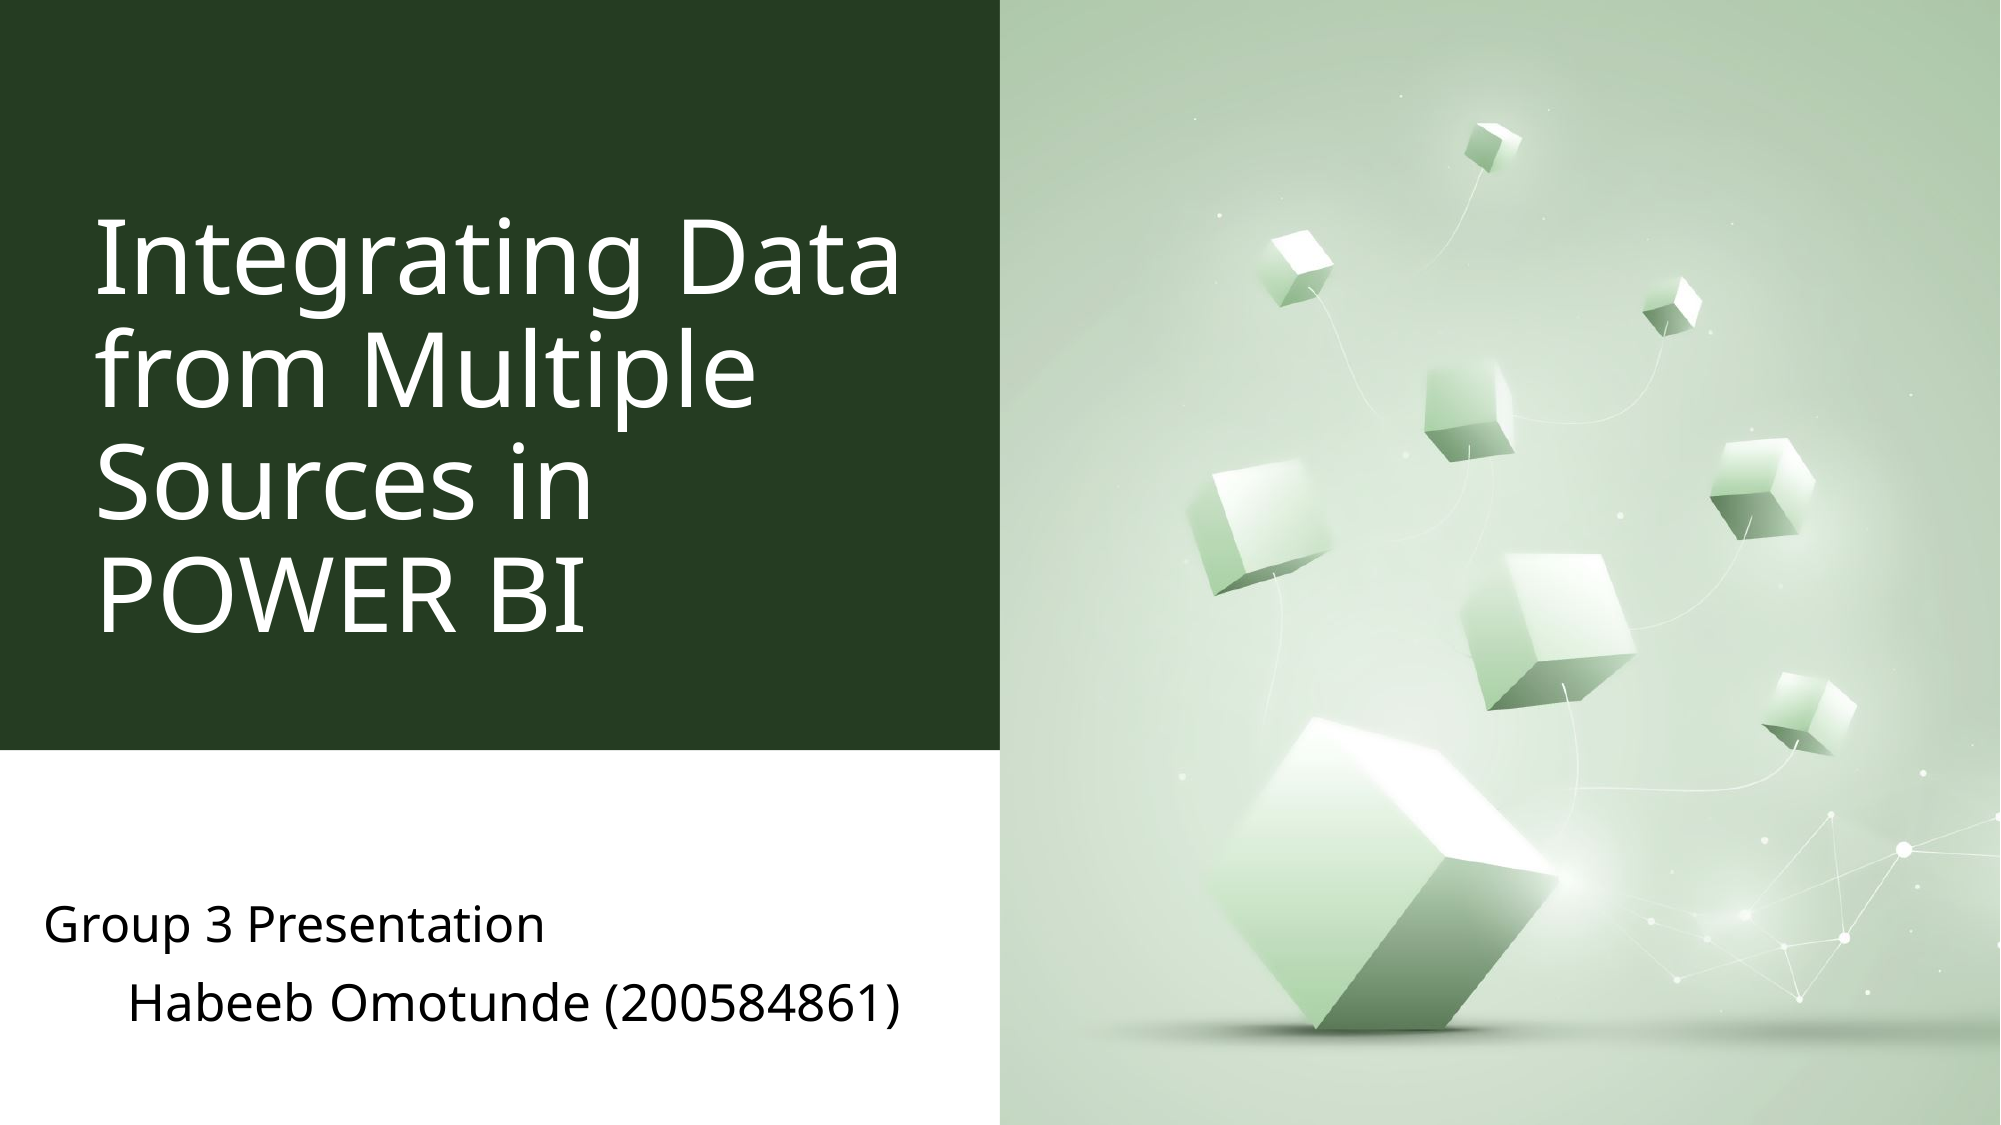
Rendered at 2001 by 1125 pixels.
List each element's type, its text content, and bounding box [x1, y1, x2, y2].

text_box Habeeb Omotunde (200584861) [28, 969, 999, 1072]
text_box [0, 751, 999, 1125]
subtitle Group 3 Presentation [28, 840, 909, 969]
text_box [0, 0, 999, 751]
picture [999, 0, 2000, 1125]
title Integrating Data from Multiple Sources in POWER BI [79, 65, 938, 683]
